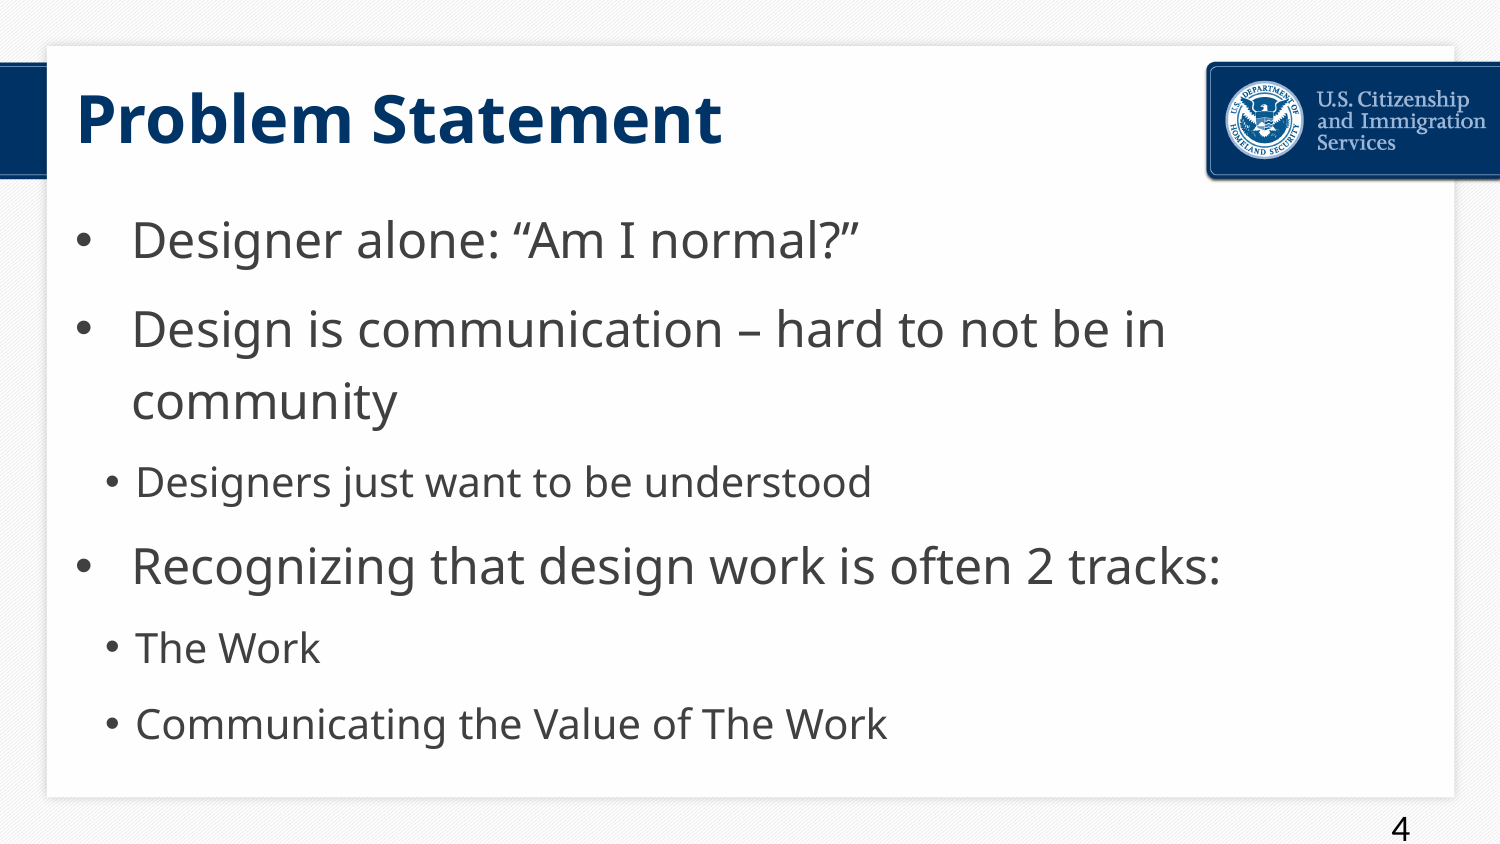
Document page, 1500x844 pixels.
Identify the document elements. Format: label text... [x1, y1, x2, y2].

title Problem Statement [75, 59, 1188, 185]
list Designer alone: “Am I normal?” Design is communication – hard to not be in community Designers just want to be understood Recognizing that design work is often 2 tracks: The Work Communicating the Value of The Work [75, 196, 1425, 754]
picture [0, 0, 1500, 844]
text_box 4 [1074, 796, 1425, 828]
